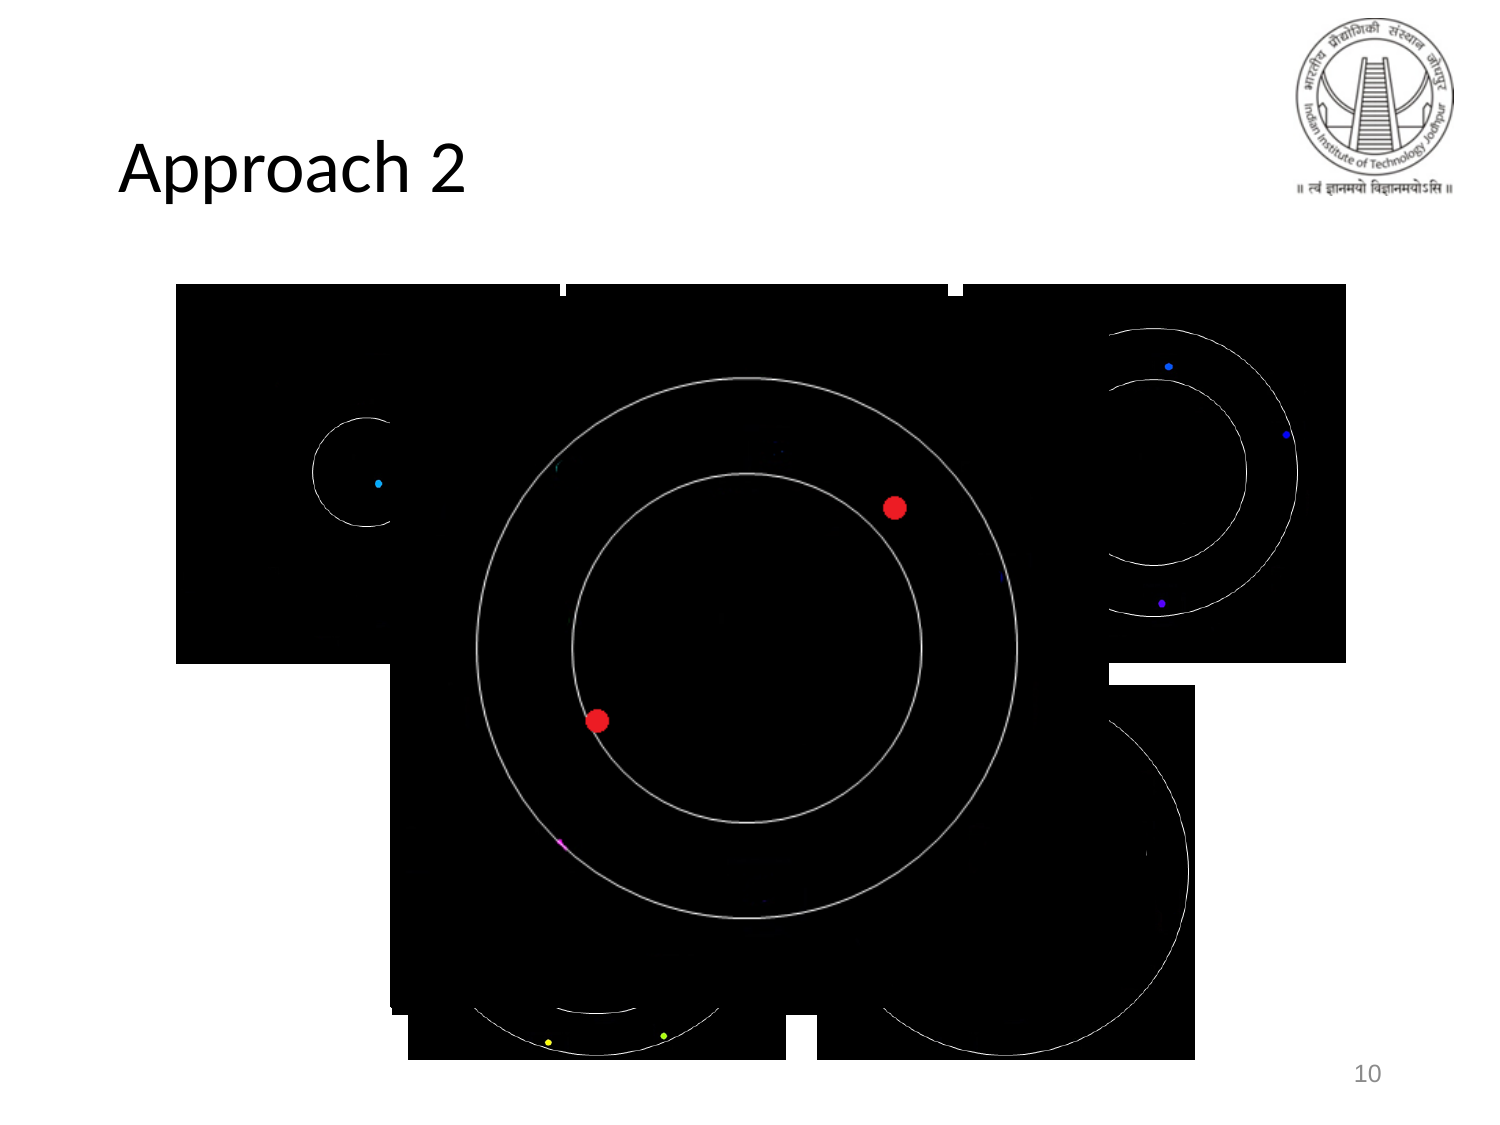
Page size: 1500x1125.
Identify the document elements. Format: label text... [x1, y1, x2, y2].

slide_number 10 [1059, 1042, 1397, 1103]
picture [176, 284, 1346, 1060]
picture [1293, 18, 1454, 196]
title Approach 2 [103, 59, 1397, 278]
